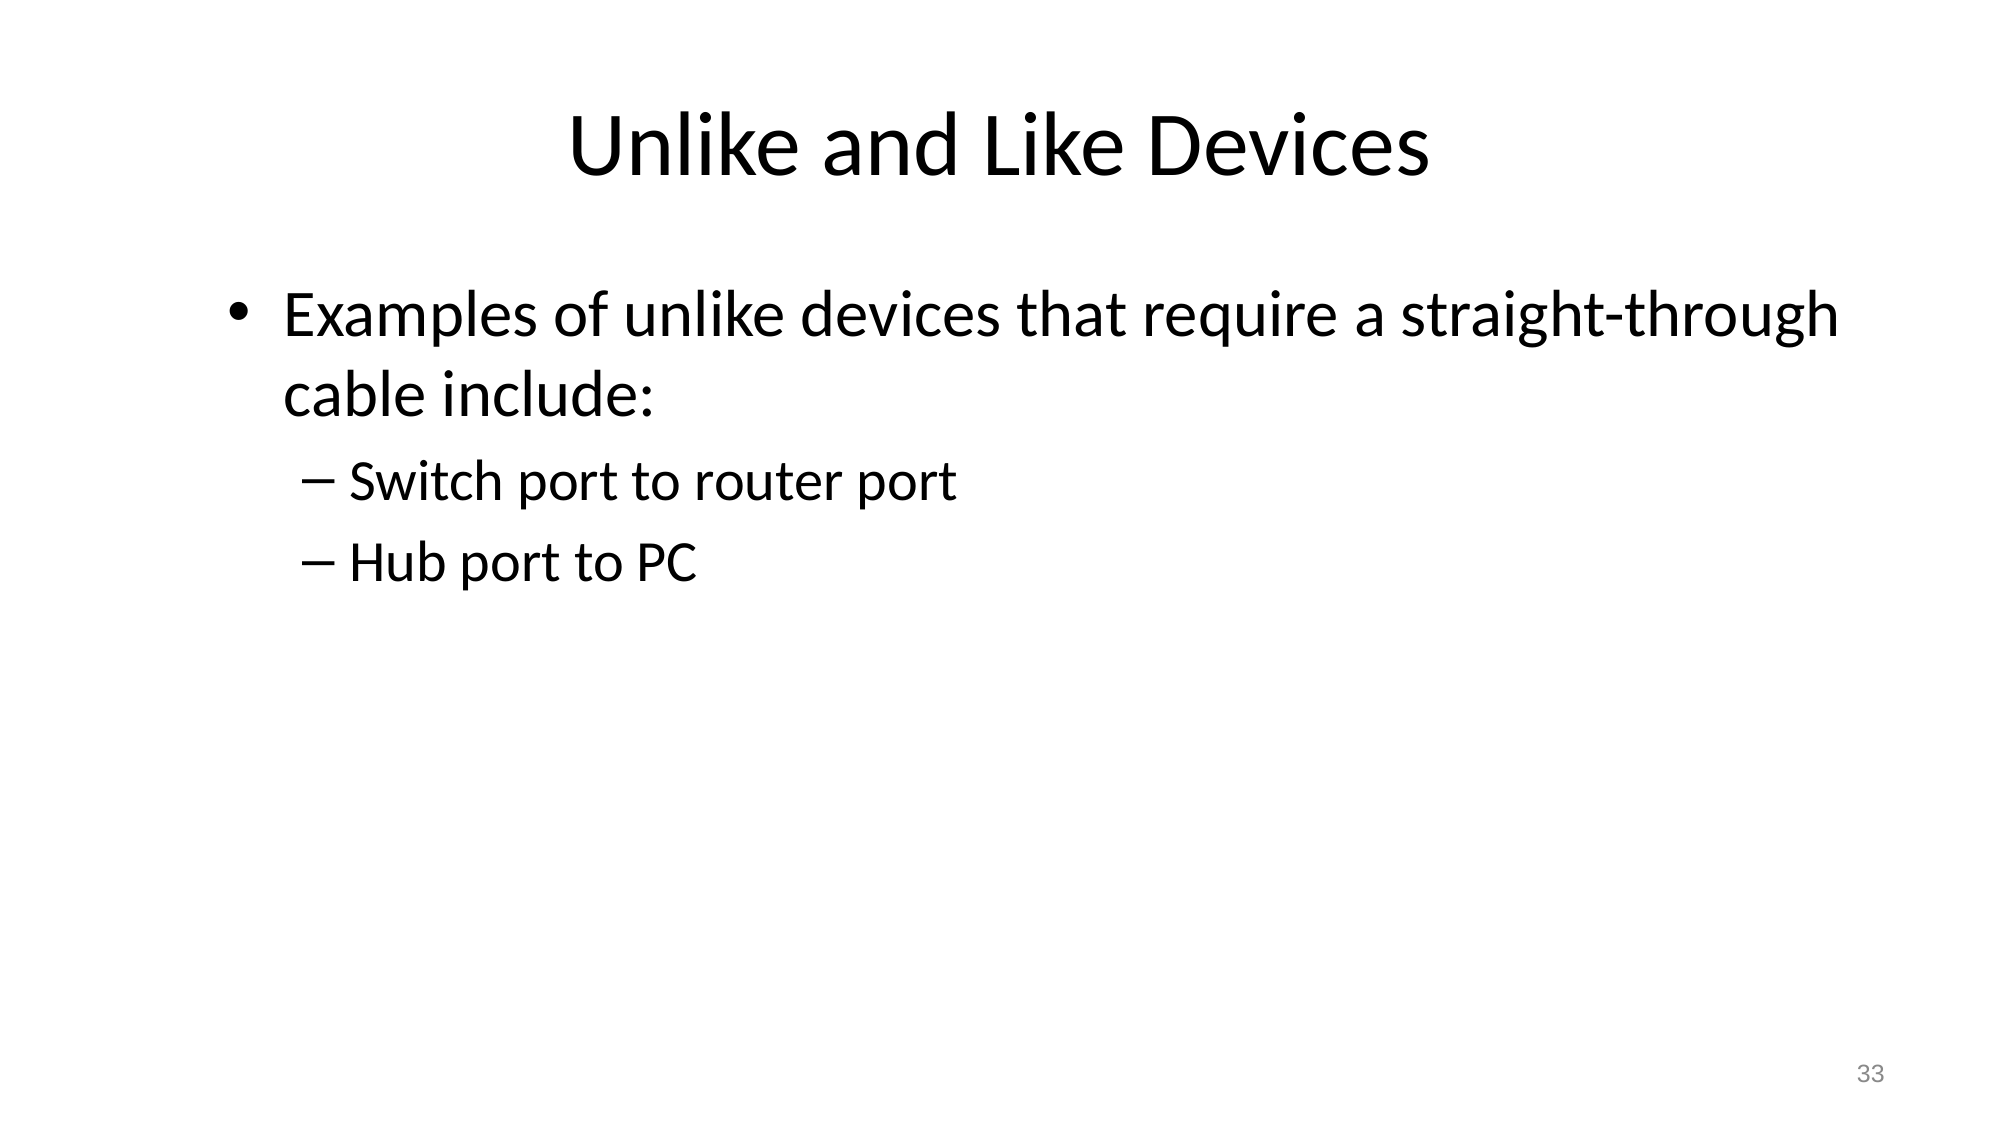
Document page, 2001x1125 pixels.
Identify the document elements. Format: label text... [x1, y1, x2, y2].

list Examples of unlike devices that require a straight-through cable include: Switch port to router port Hub port to PC [212, 262, 1900, 1005]
title Unlike and Like Devices [99, 45, 1900, 233]
text_box ‹#› [1433, 1042, 1900, 1103]
